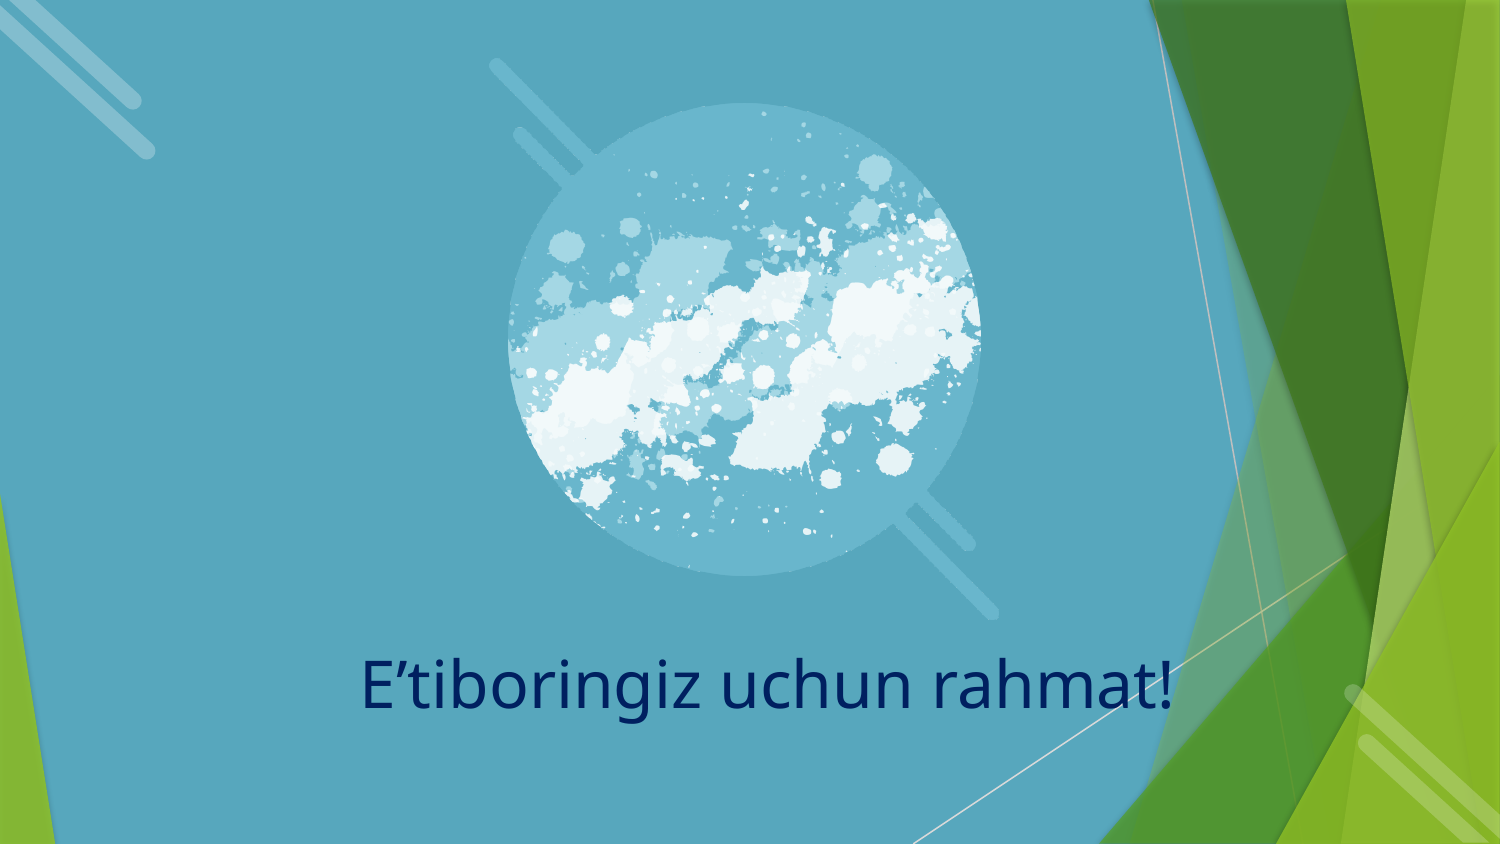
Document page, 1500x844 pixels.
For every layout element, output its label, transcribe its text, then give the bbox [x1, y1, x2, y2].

list E’tiboringiz uchun rahmat! [17, 634, 1500, 729]
picture [489, 58, 999, 620]
